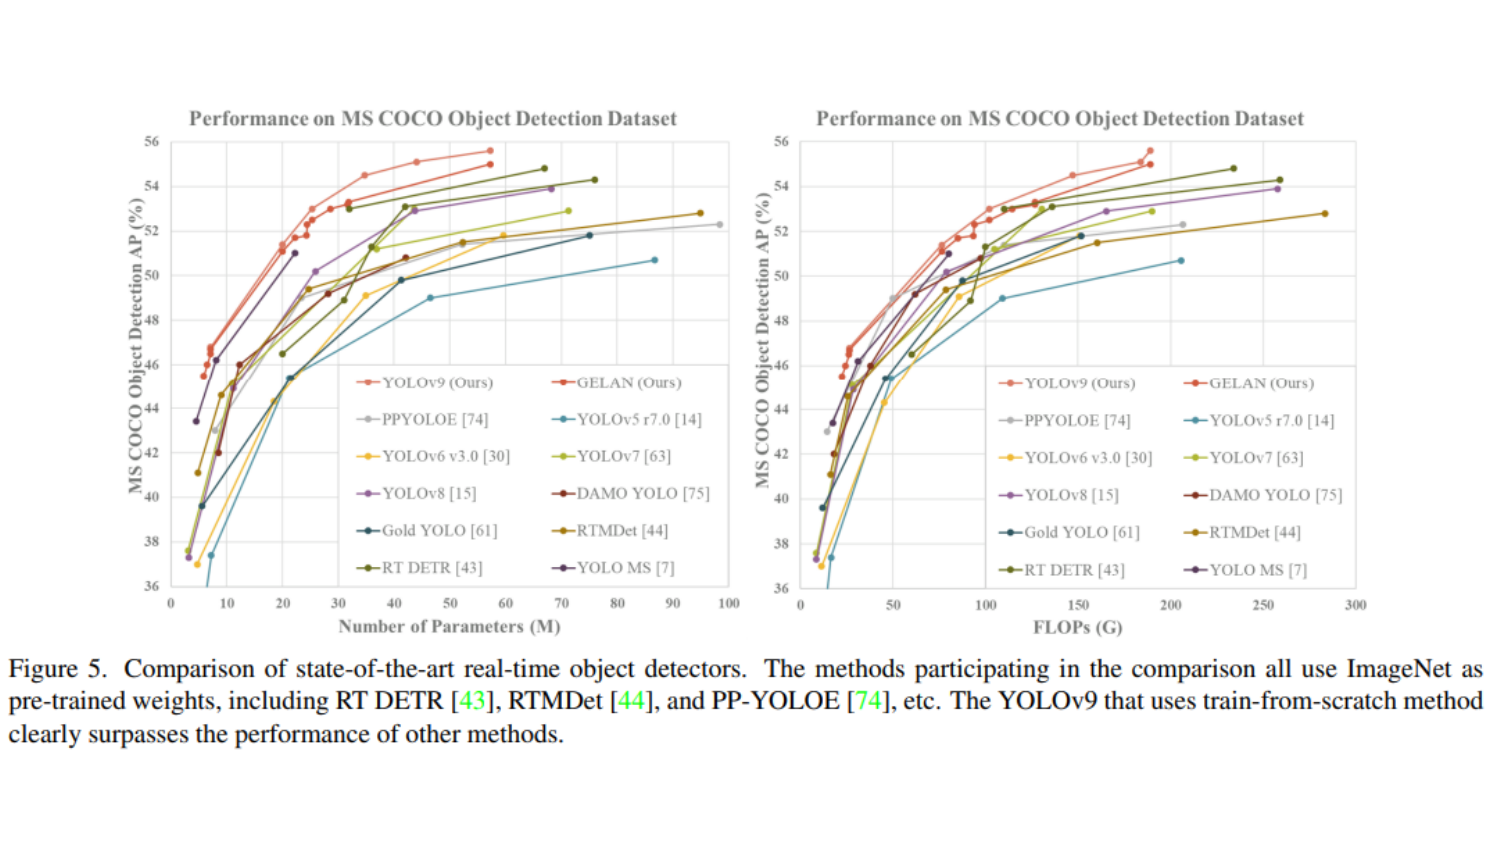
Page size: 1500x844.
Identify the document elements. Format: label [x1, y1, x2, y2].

picture [0, 88, 1500, 756]
